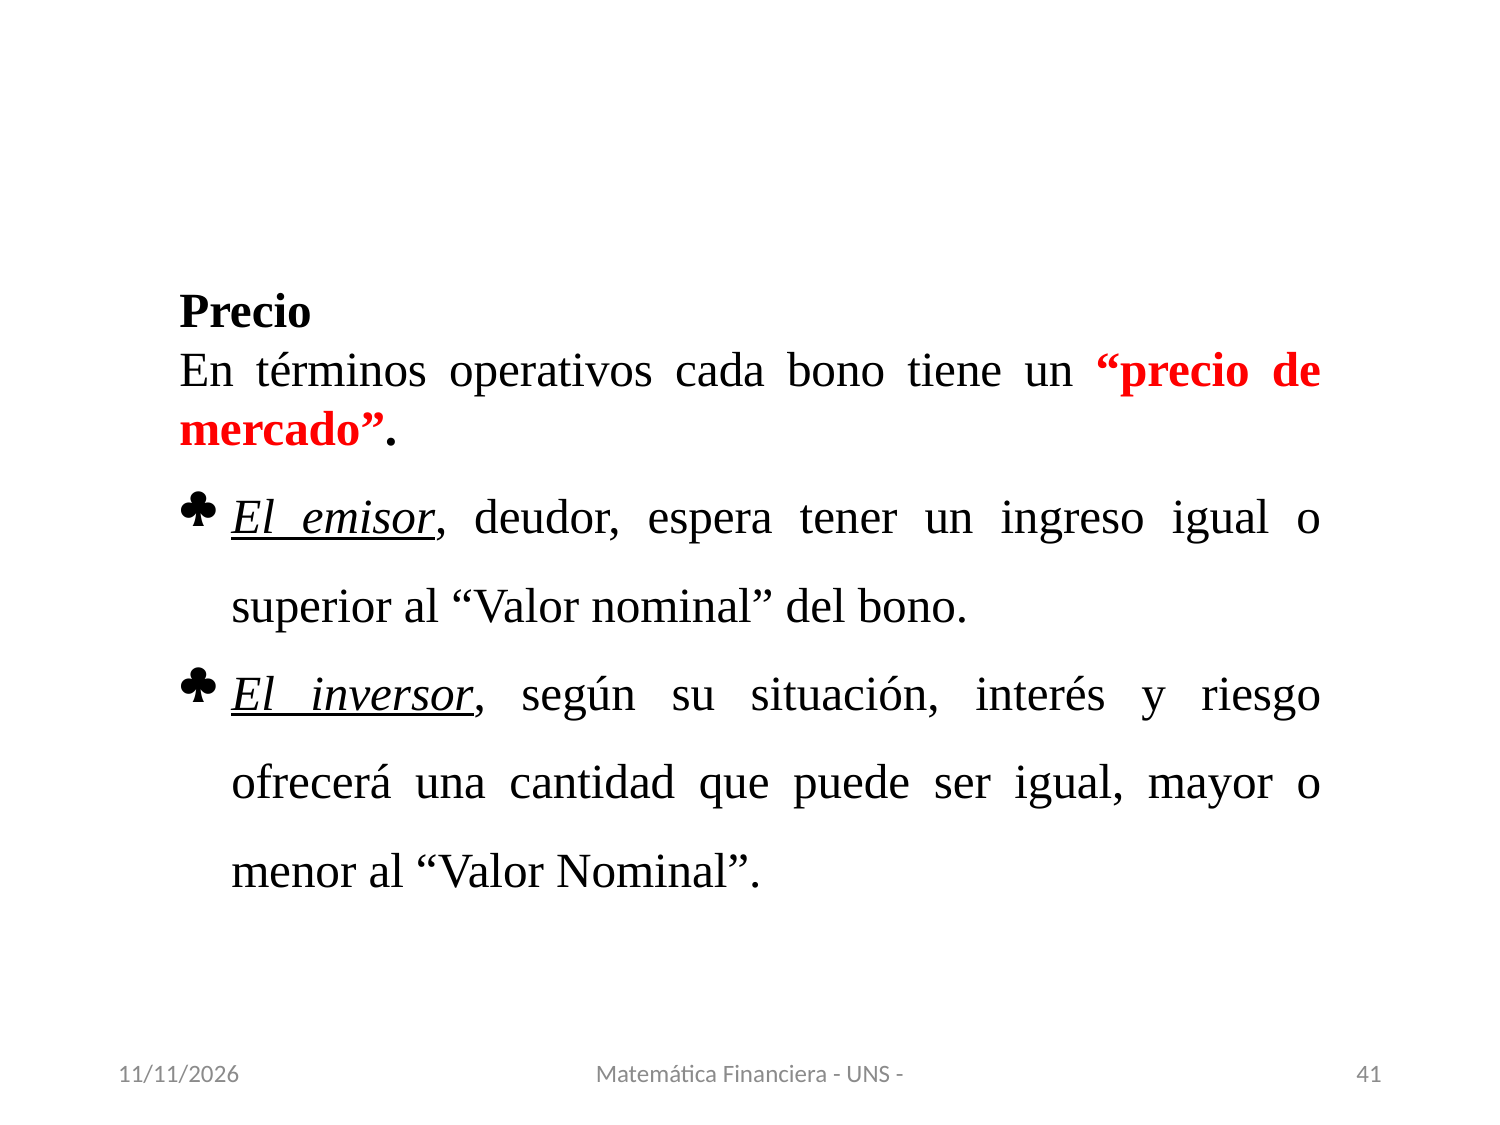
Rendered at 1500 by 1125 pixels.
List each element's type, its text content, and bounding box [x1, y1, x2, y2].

text_box Precio En términos operativos cada bono tiene un “precio de mercado”. El emisor, deudor, espera tener un ingreso igual o superior al “Valor nominal” del bono. El inversor, según su situación, interés y riesgo ofrecerá una cantidad que puede ser igual, mayor o menor al “Valor Nominal”. [164, 242, 1336, 905]
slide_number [103, 1042, 441, 1103]
slide_number 41 [1059, 1042, 1397, 1103]
footer Matemática Financiera - UNS - [496, 1042, 1004, 1103]
